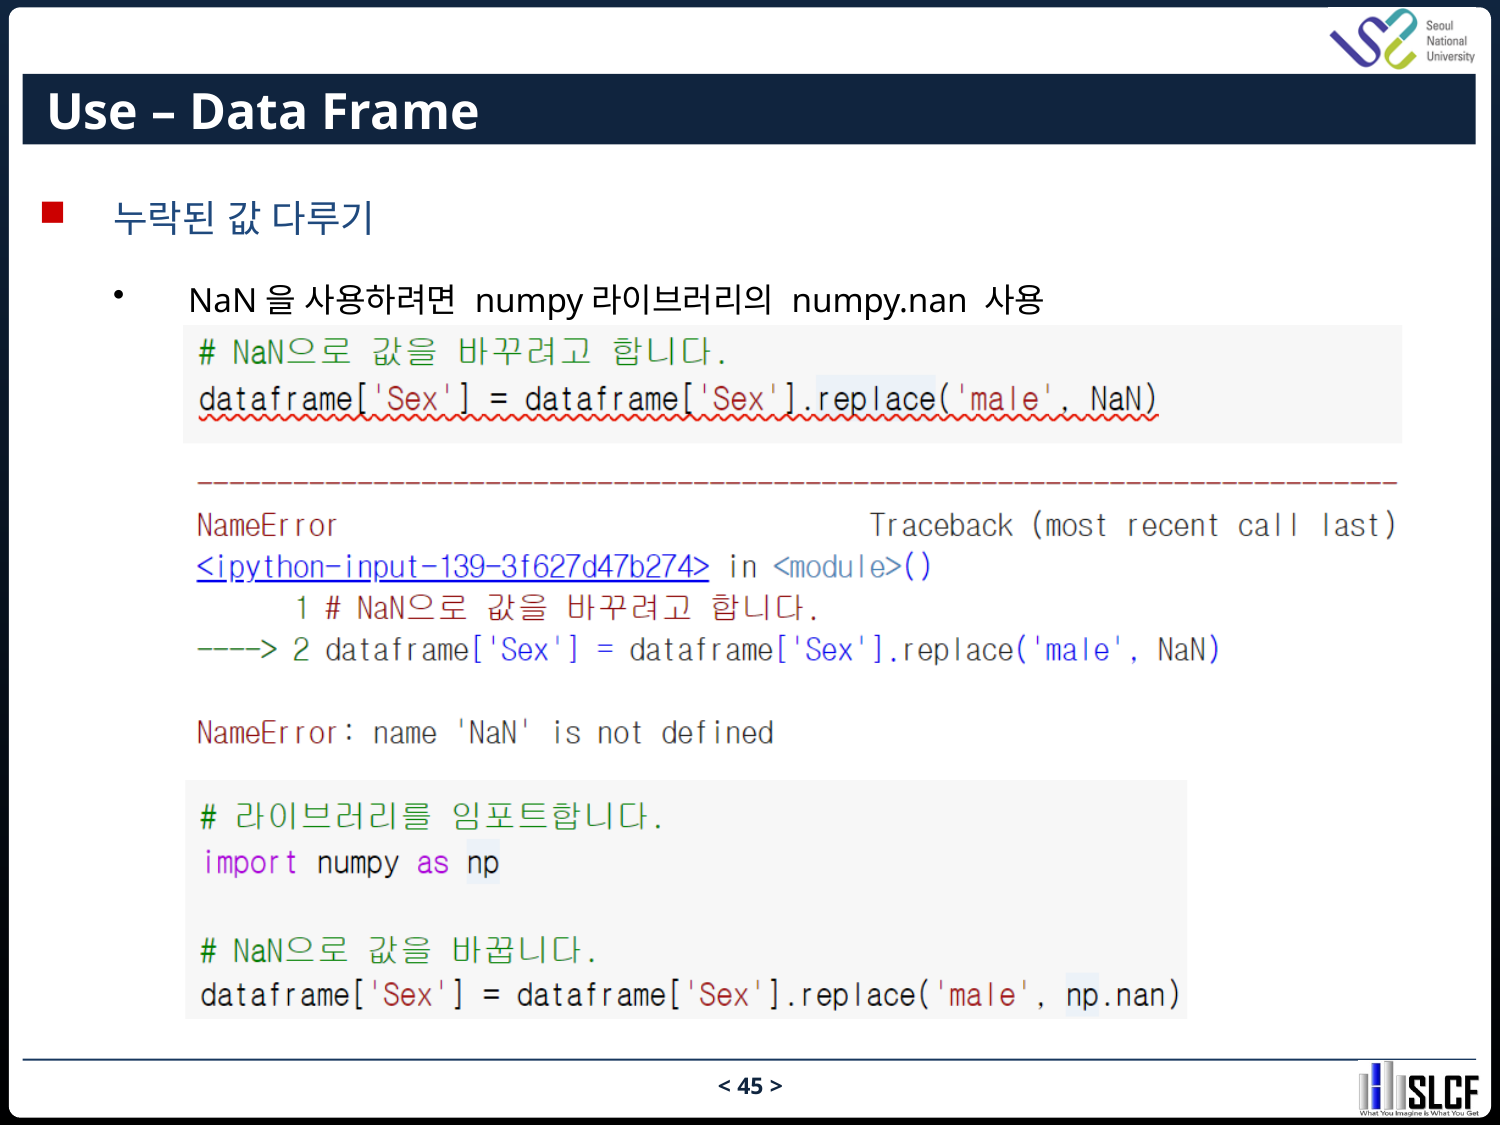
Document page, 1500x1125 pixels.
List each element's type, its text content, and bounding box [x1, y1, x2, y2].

title Use – Data Frame [22, 73, 1476, 145]
picture [185, 780, 1188, 1020]
picture [1358, 1060, 1481, 1117]
picture [1328, 7, 1476, 70]
list 누락된 값 다루기 NaN을 사용하려면 numpy라이브러리의 numpy.nan 사용 [38, 172, 1377, 811]
picture [182, 324, 1403, 752]
